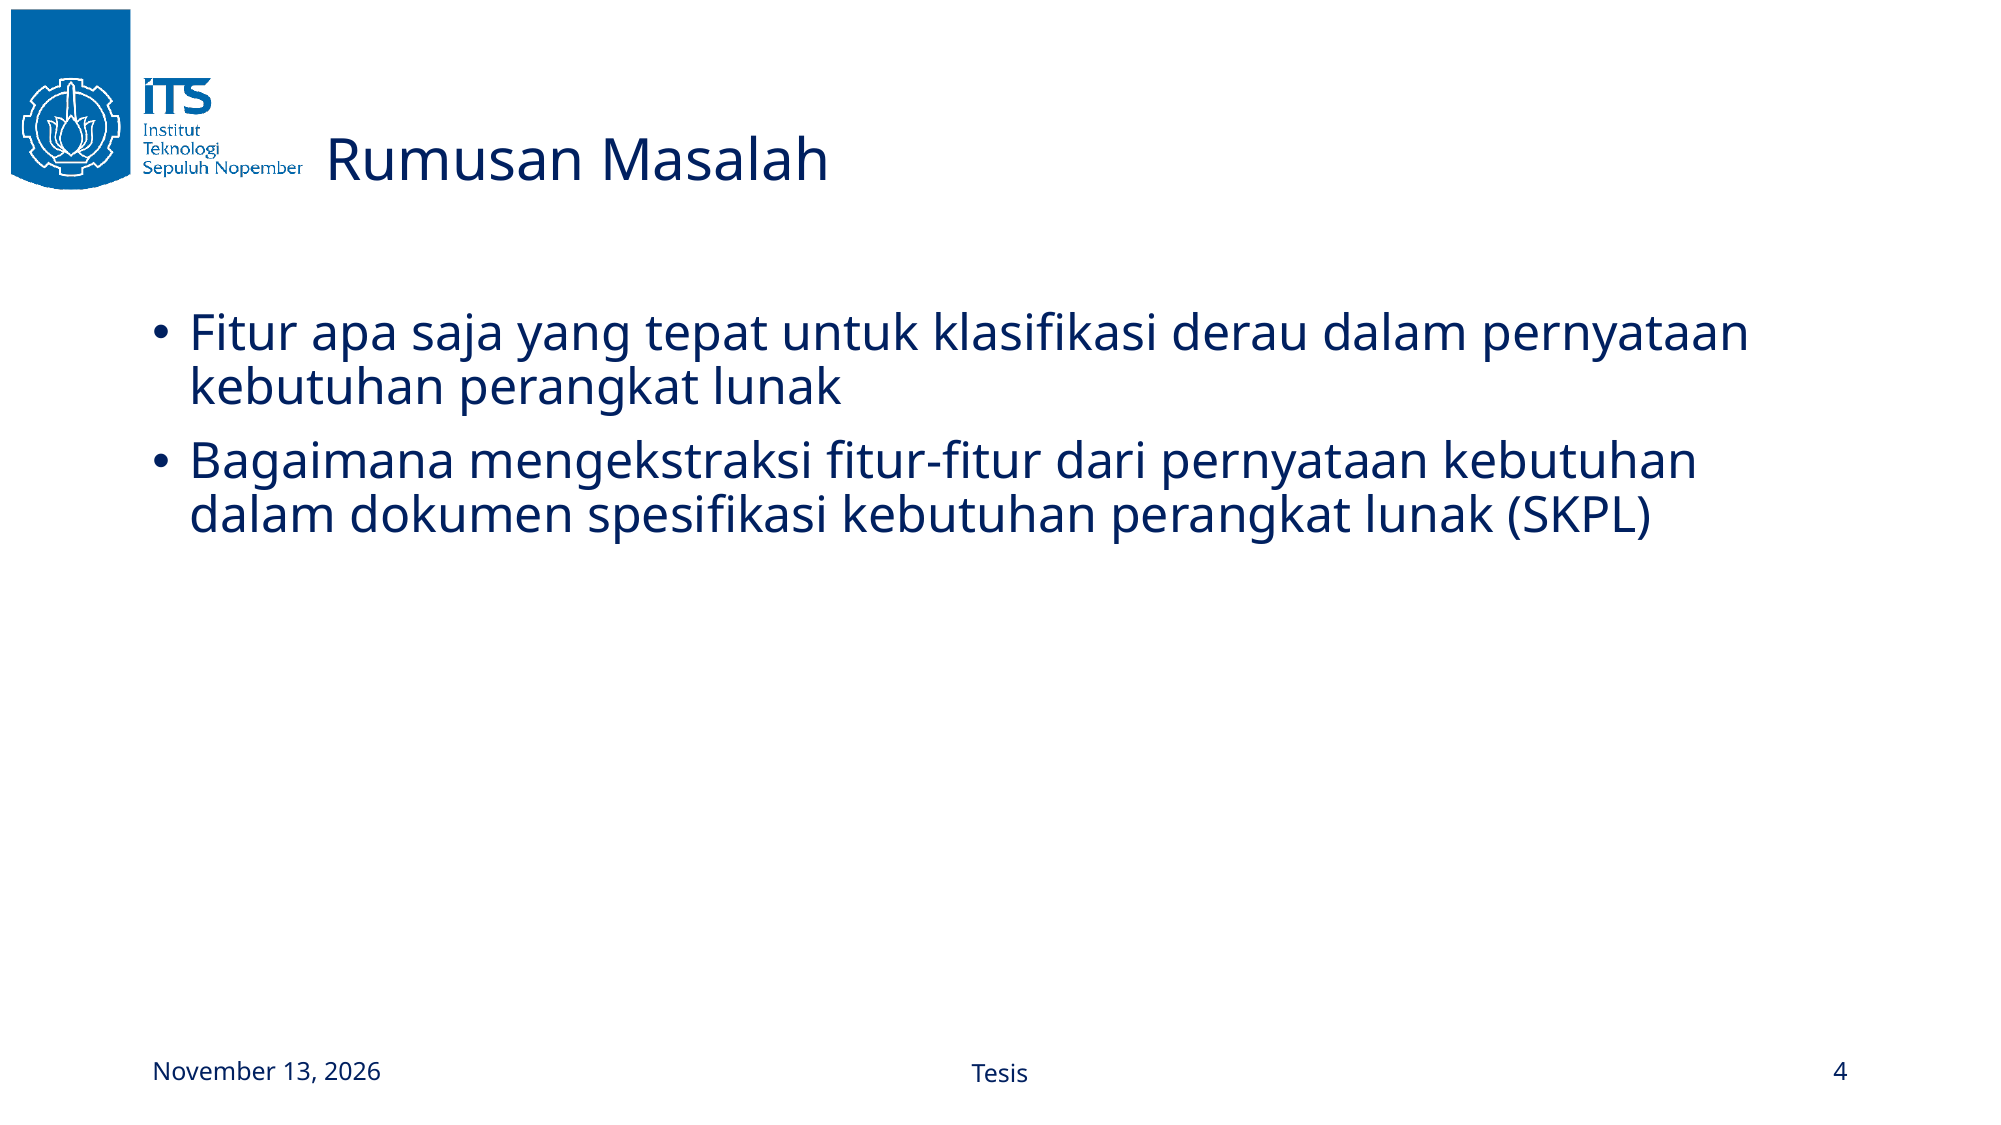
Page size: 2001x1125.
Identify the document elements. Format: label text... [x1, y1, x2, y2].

picture [0, 0, 311, 200]
footer Tesis [662, 1042, 1338, 1103]
list Fitur apa saja yang tepat untuk klasifikasi derau dalam pernyataan kebutuhan perangkat lunak Bagaimana mengekstraksi fitur-fitur dari pernyataan kebutuhan dalam dokumen spesifikasi kebutuhan perangkat lunak (SKPL) [137, 299, 1863, 1014]
slide_number 4 [1412, 1042, 1863, 1103]
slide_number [137, 1042, 588, 1103]
title Rumusan Masalah [310, 52, 2000, 271]
